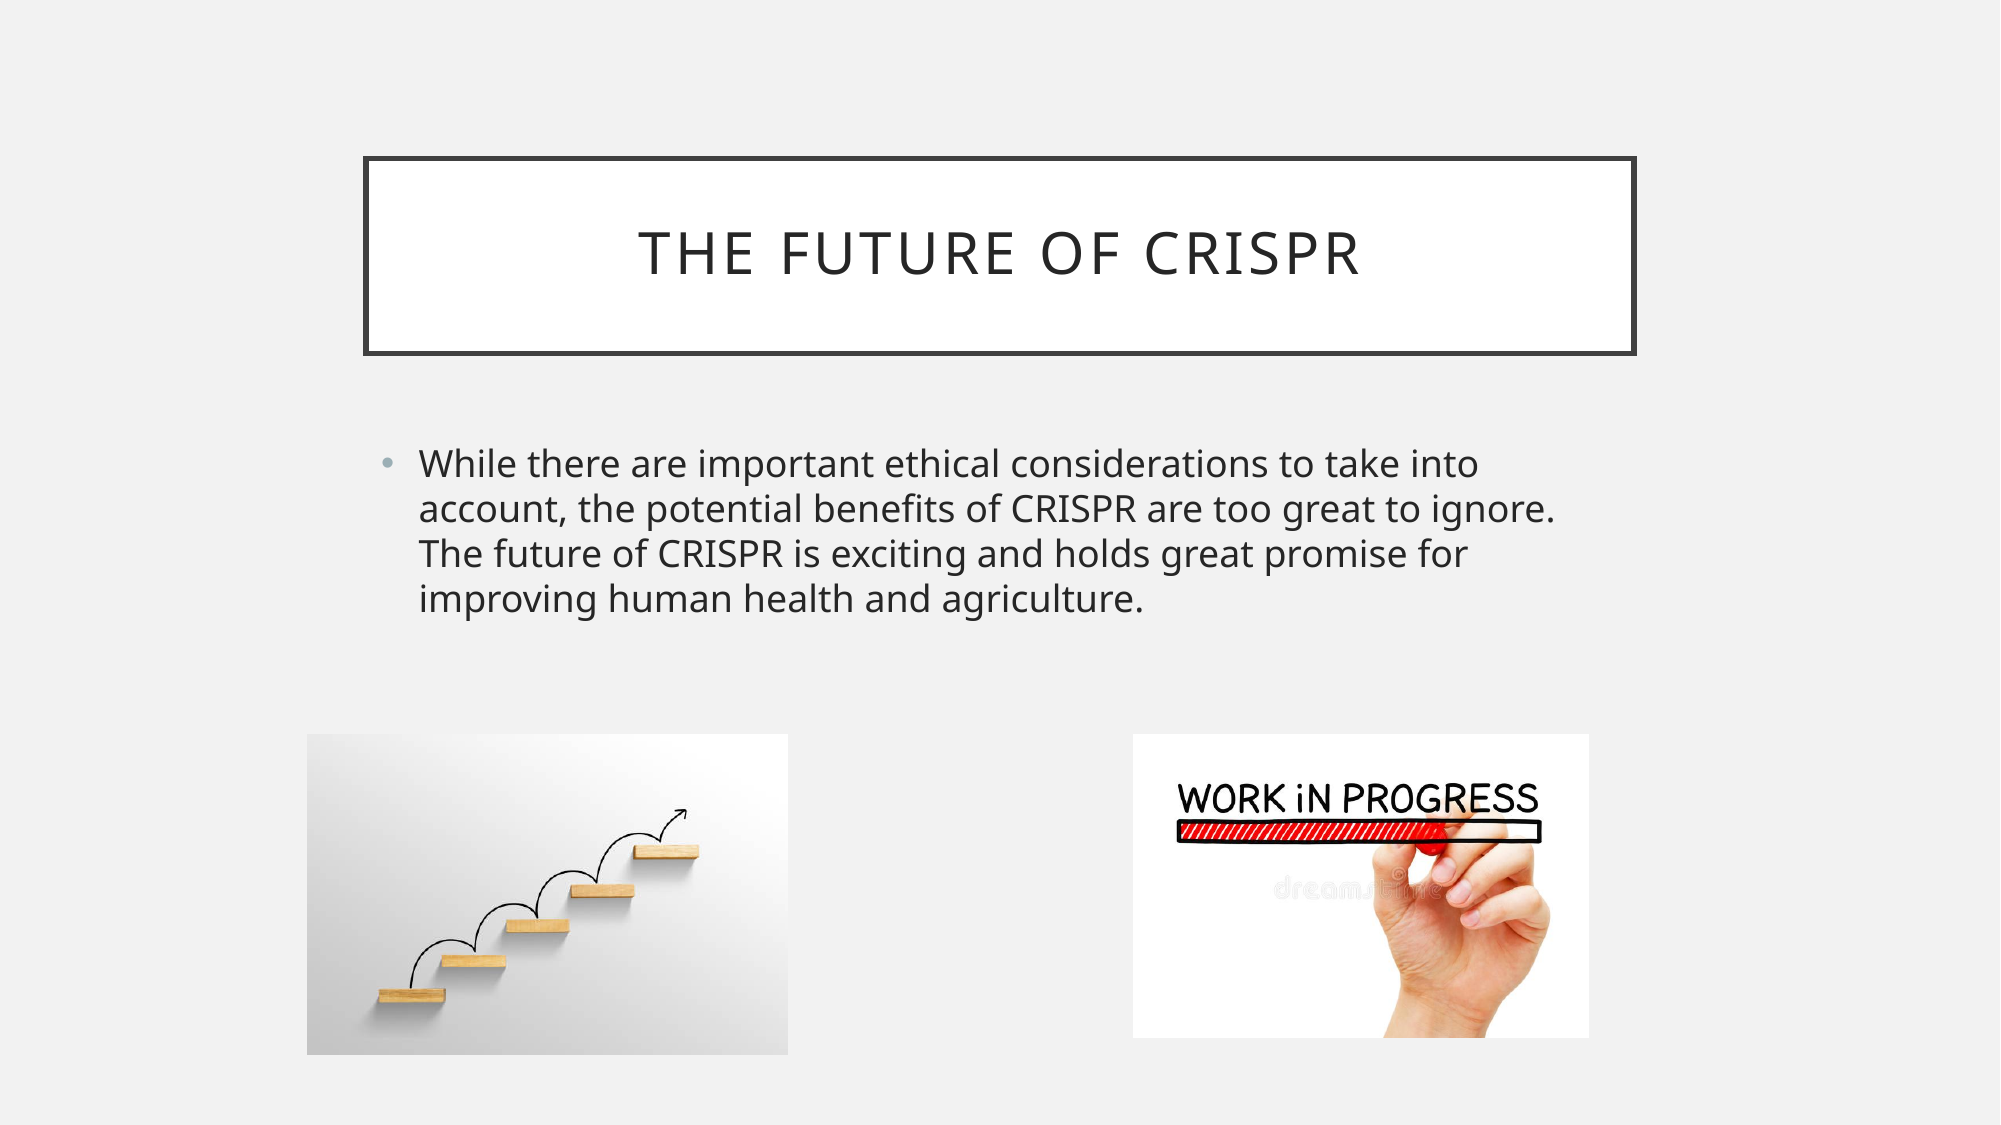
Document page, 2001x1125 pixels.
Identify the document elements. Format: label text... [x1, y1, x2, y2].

list While there are important ethical considerations to take into account, the potential benefits of CRISPR are too great to ignore. The future of CRISPR is exciting and holds great promise for improving human health and agriculture. [366, 432, 1634, 677]
title The future of crispr [363, 156, 1637, 356]
picture [1132, 734, 1589, 1038]
picture [307, 734, 788, 1055]
